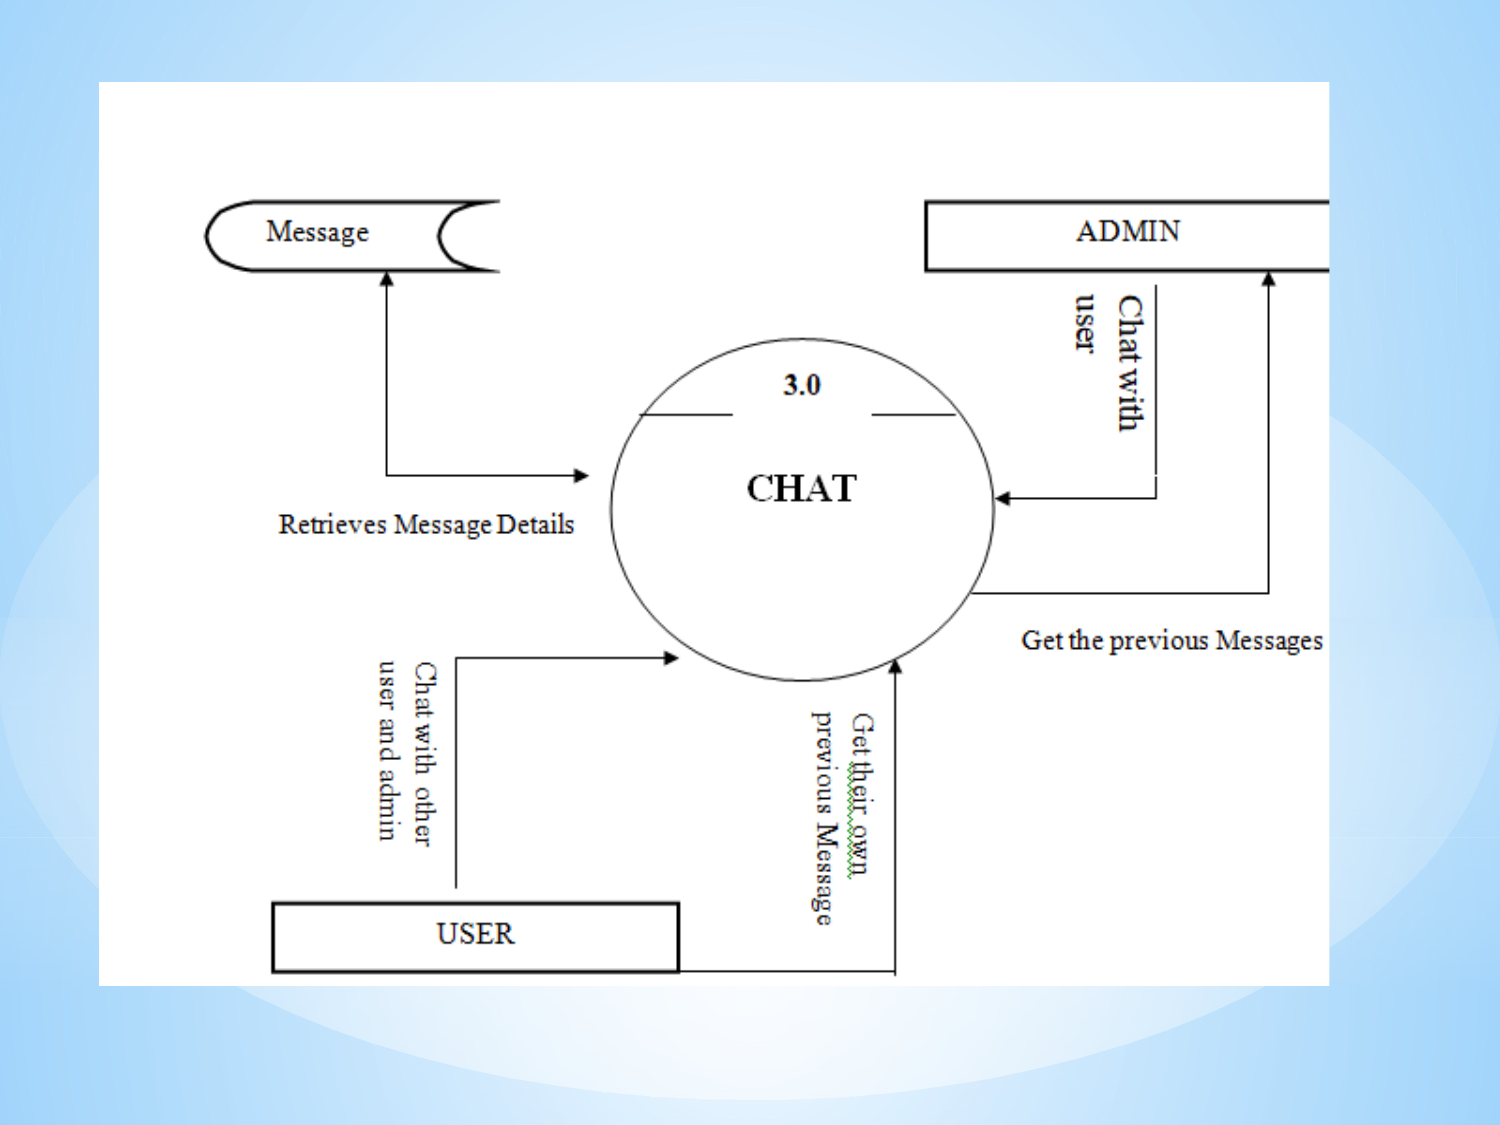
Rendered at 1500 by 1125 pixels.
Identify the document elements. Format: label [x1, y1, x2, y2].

text_box [98, 81, 1330, 986]
